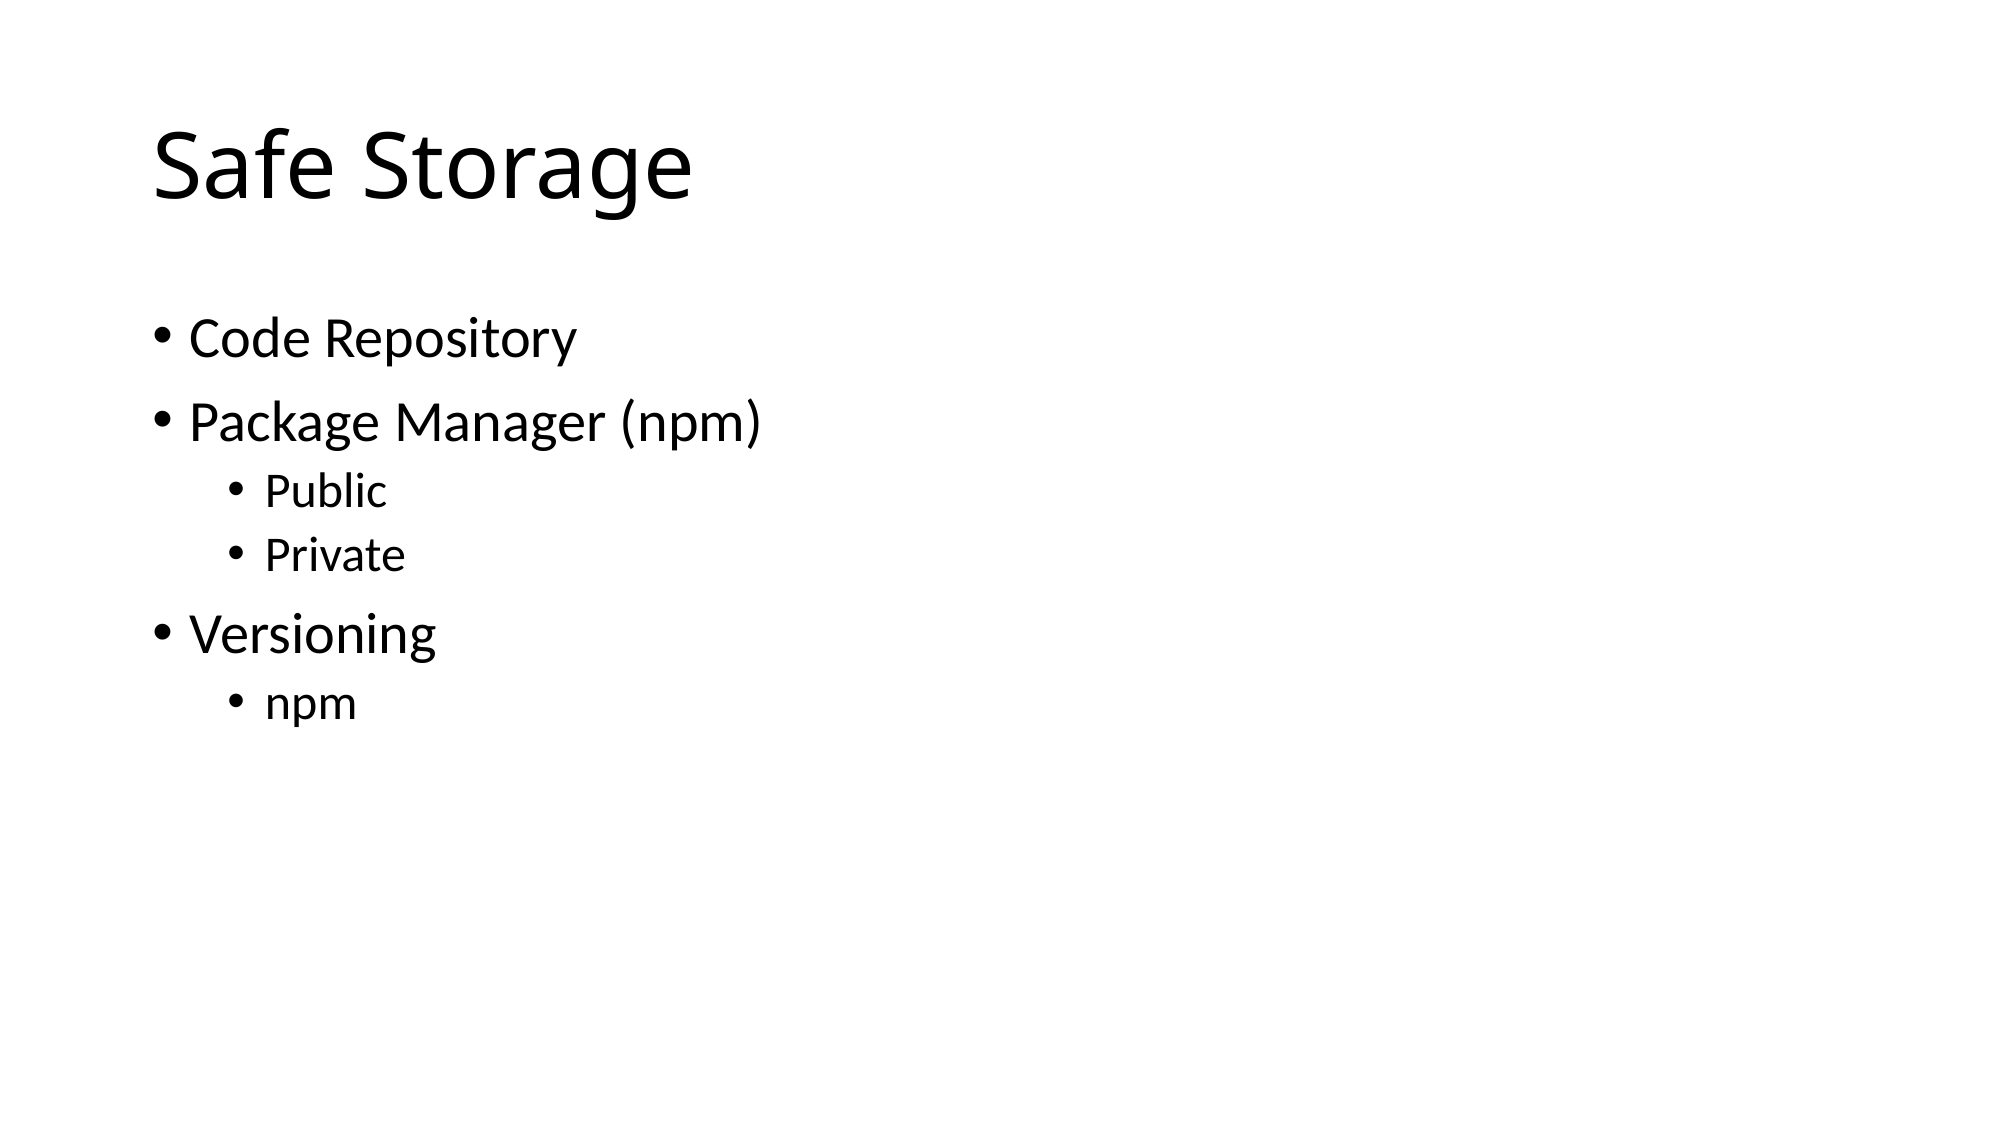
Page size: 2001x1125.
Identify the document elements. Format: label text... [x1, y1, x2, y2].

title Safe Storage [137, 59, 1863, 278]
list Code Repository Package Manager (npm) Public Private Versioning npm [137, 299, 1863, 1014]
